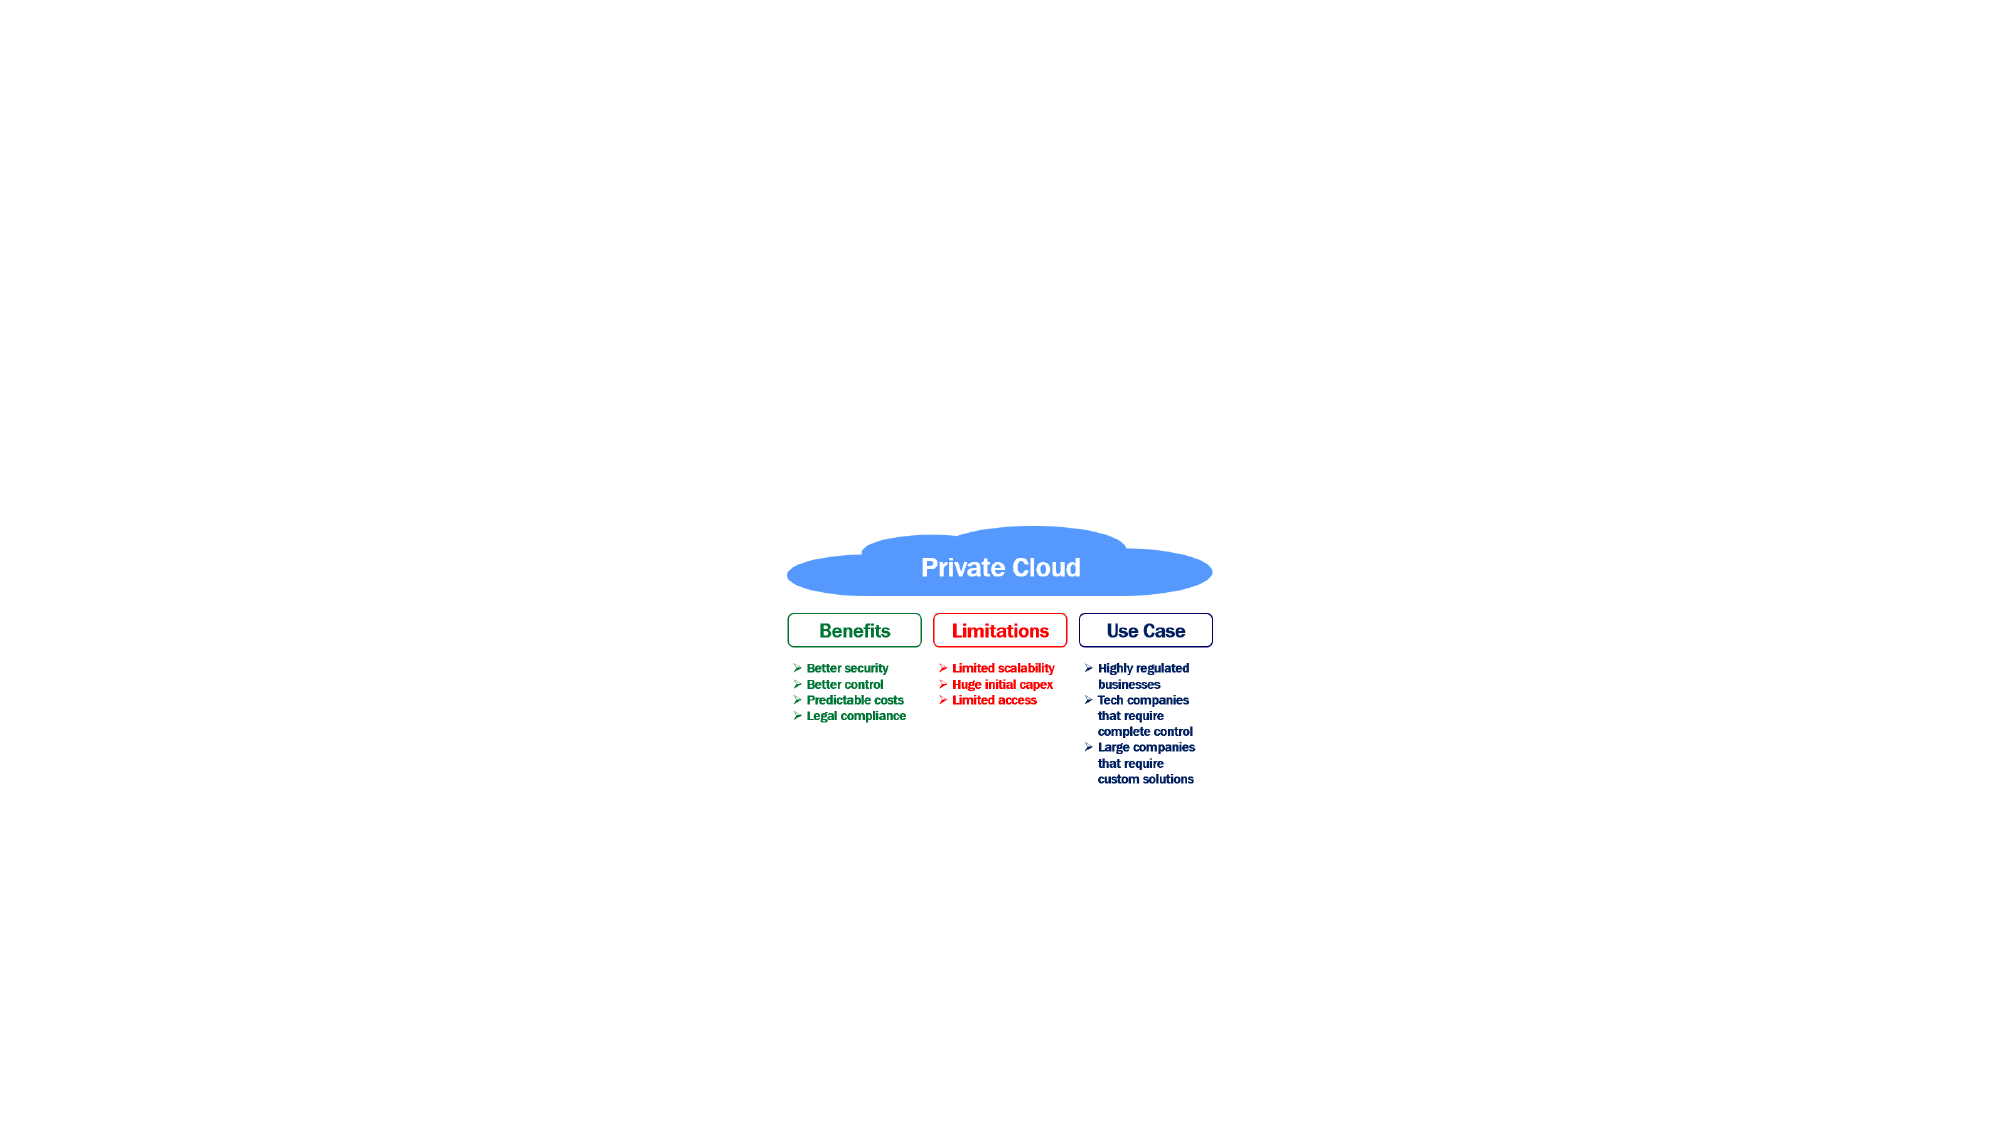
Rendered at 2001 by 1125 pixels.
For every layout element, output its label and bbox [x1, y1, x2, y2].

list [781, 523, 1219, 790]
